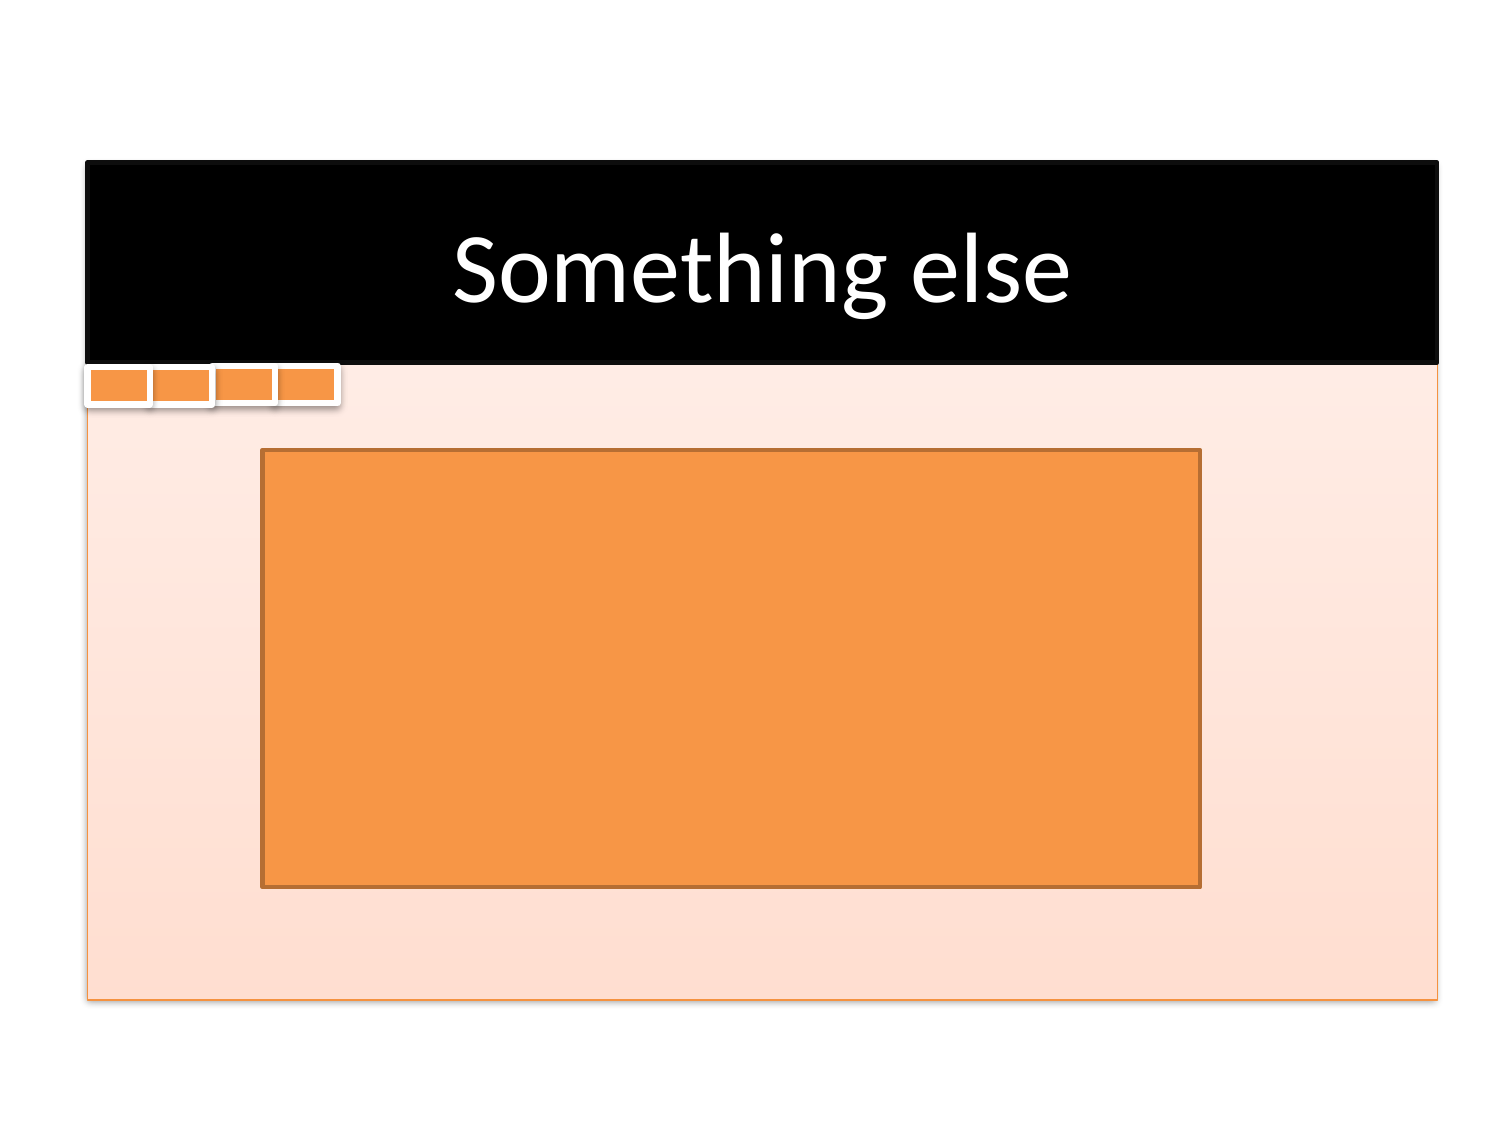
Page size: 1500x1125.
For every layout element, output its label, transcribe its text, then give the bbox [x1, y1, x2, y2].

text_box [84, 364, 153, 408]
text_box [154, 364, 215, 408]
text_box [279, 363, 341, 406]
text_box [215, 363, 278, 406]
text_box [260, 448, 1202, 889]
text_box Something else [85, 160, 1439, 365]
text_box [87, 365, 1438, 1001]
